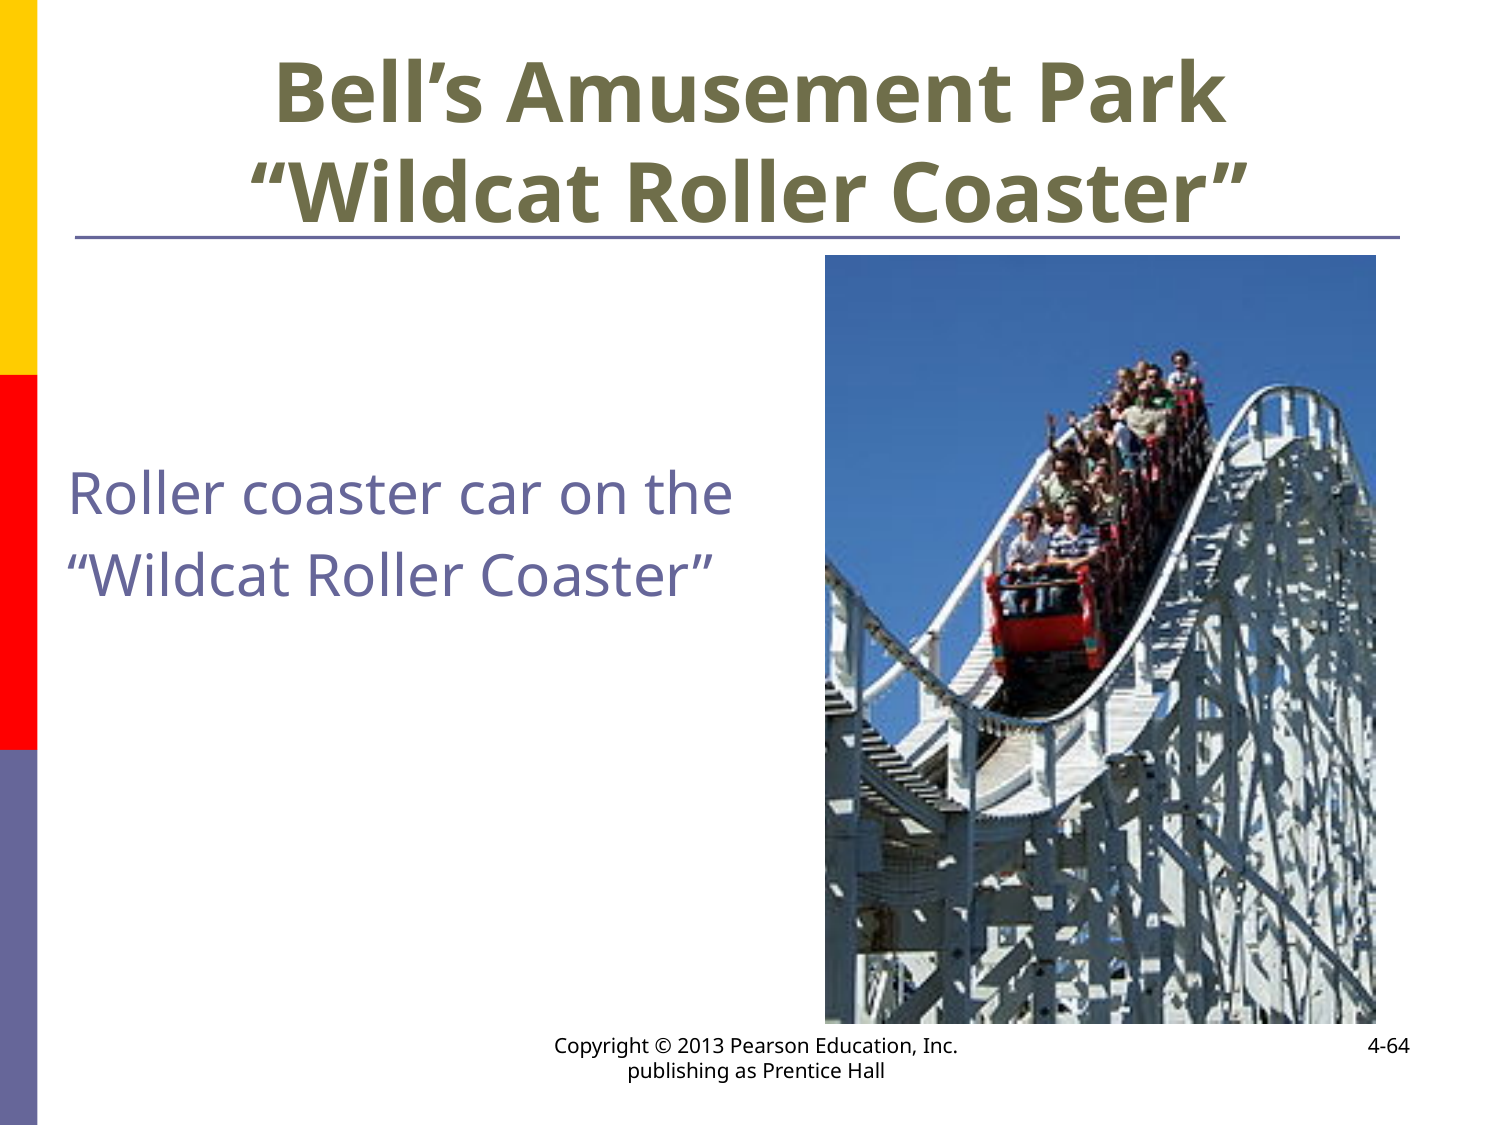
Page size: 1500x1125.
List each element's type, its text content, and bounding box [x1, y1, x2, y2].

footer Copyright © 2013 Pearson Education, Inc. publishing as Prentice Hall [500, 1025, 1013, 1100]
picture [825, 255, 1377, 1024]
text_box Roller coaster car on the “Wildcat Roller Coaster” [53, 448, 820, 616]
title Bell’s Amusement Park ‘‘Wildcat Roller Coaster’’ [75, 45, 1425, 233]
slide_number 4-64 [1074, 1025, 1425, 1100]
